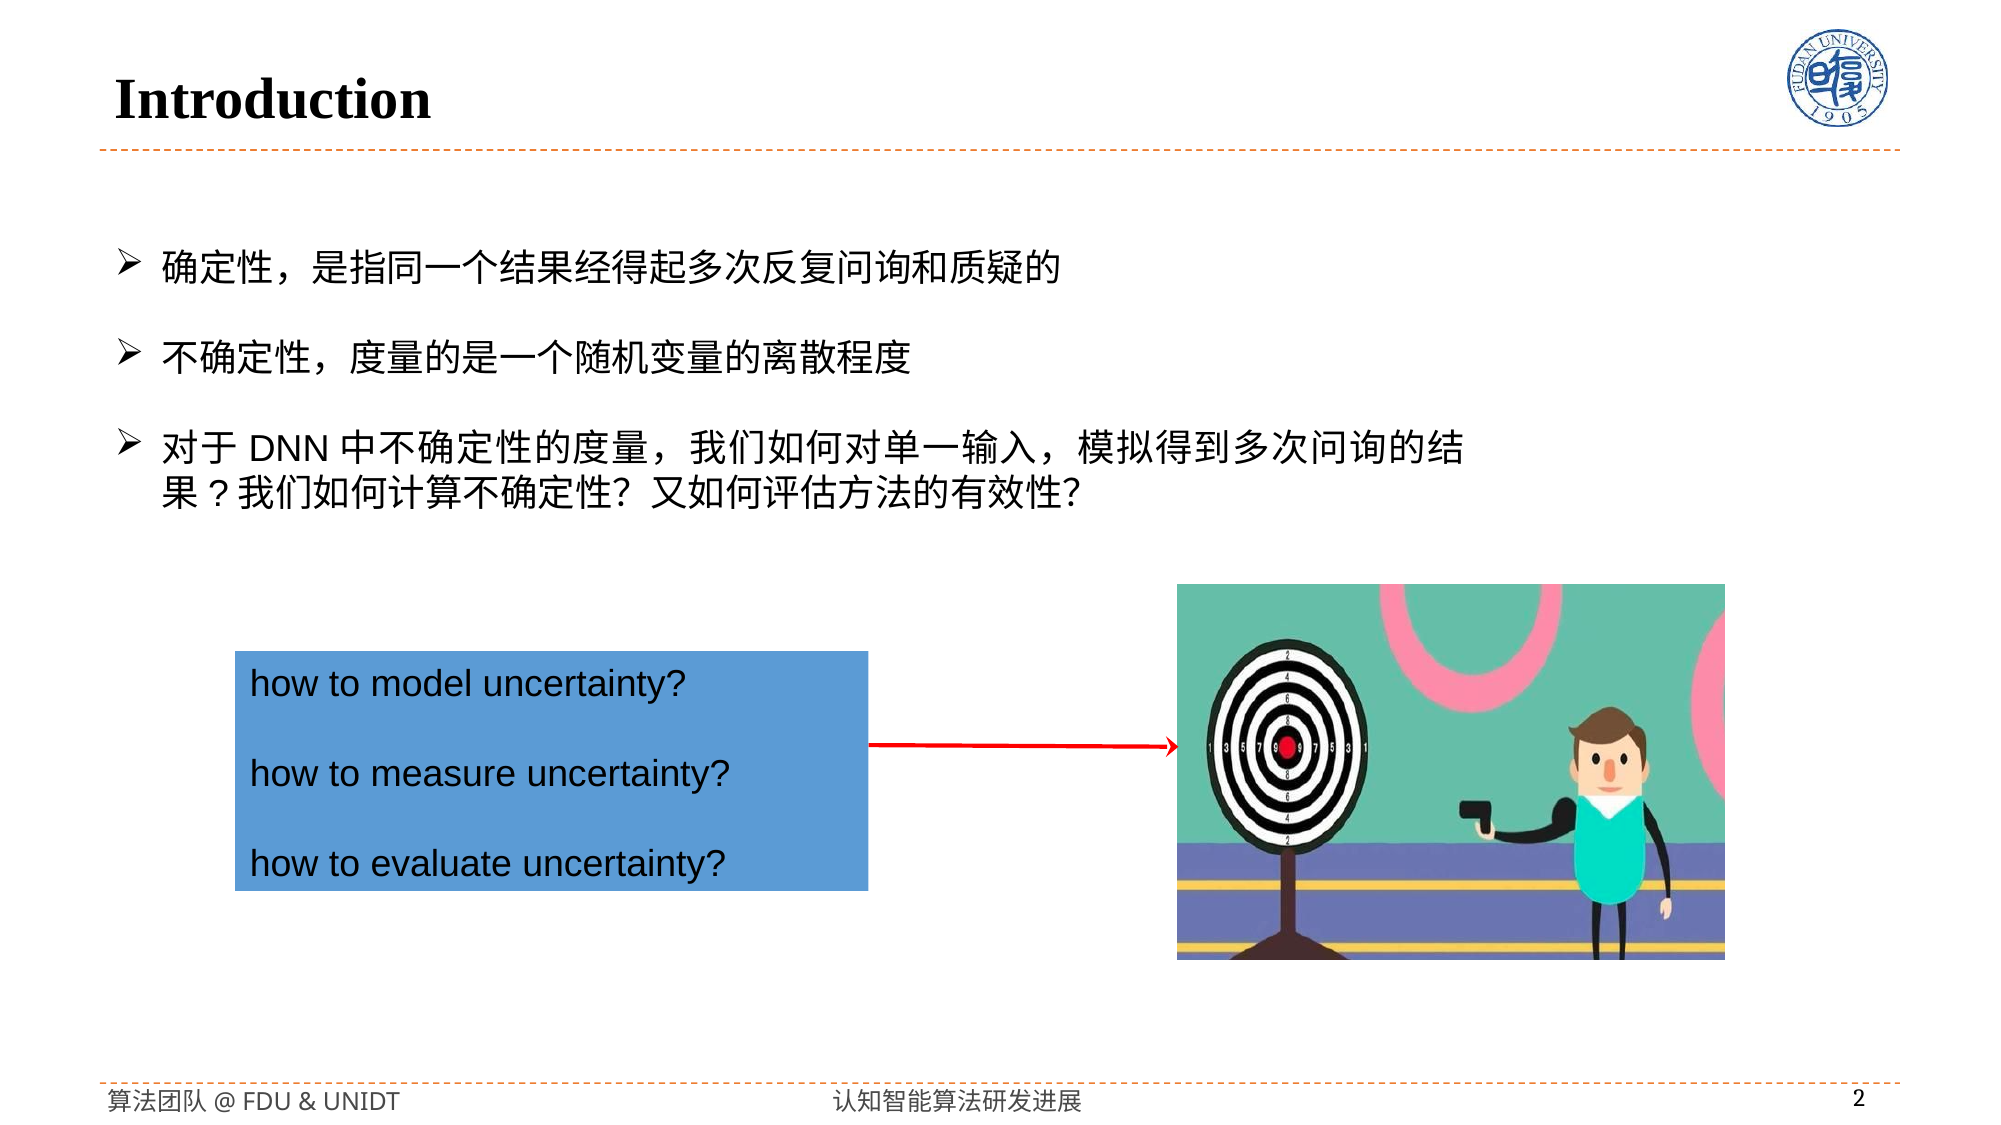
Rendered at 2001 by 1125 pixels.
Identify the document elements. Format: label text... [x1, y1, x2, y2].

title Introduction [99, 24, 1725, 138]
picture [1176, 584, 1726, 960]
text_box 确定性，是指同一个结果经得起多次反复问询和质疑的 不确定性，度量的是一个随机变量的离散程度 对于DNN中不确定性的度量，我们如何对单一输入，模拟得到多次问询的结果?我们如何计算不确定性？又如何评估方法的有效性？ [99, 236, 1481, 522]
text_box how to model uncertainty? how to measure uncertainty? how to evaluate uncertainty? [235, 651, 869, 891]
picture [1787, 29, 1888, 127]
